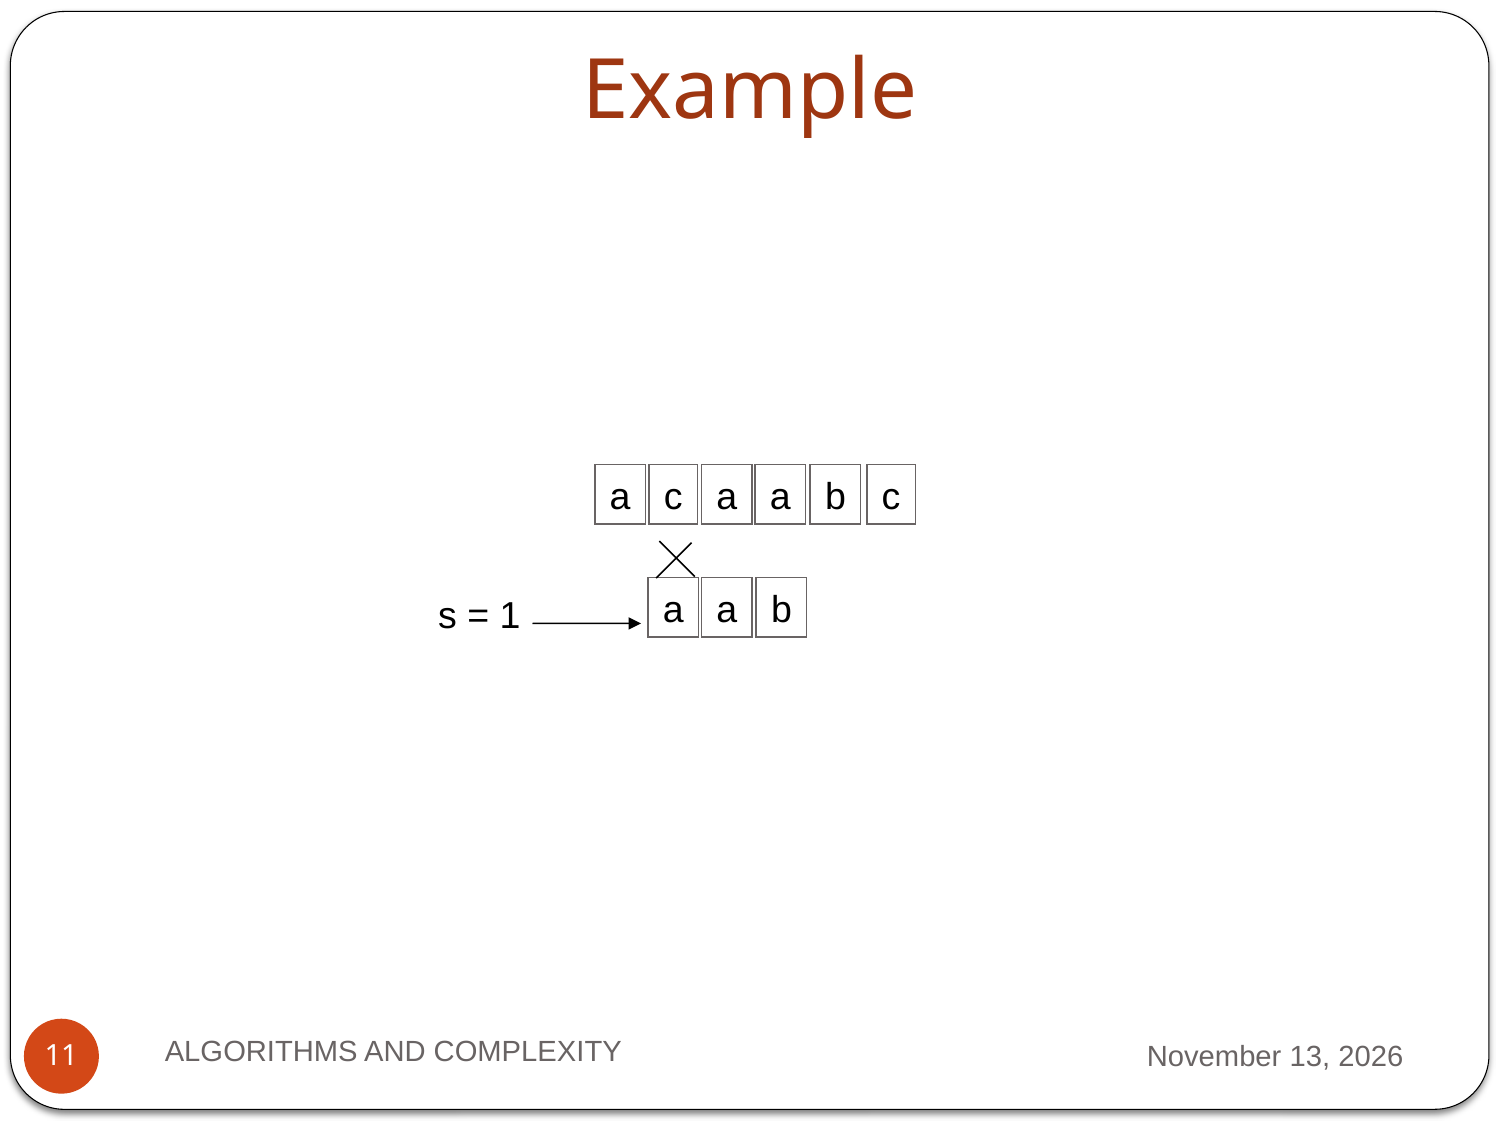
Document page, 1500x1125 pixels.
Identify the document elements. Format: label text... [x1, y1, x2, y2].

text_box a [648, 577, 699, 638]
text_box s = 1 [423, 583, 536, 644]
text_box a [755, 464, 806, 525]
text_box a [701, 577, 752, 638]
text_box b [810, 464, 861, 525]
footer ALGORITHMS AND COMPLEXITY [150, 1012, 800, 1088]
text_box a [701, 464, 753, 525]
text_box [532, 617, 642, 630]
title Example [0, 0, 1500, 151]
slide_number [1012, 1015, 1419, 1094]
text_box c [866, 464, 916, 525]
slide_number 11 [23, 1018, 99, 1094]
text_box c [649, 464, 698, 525]
text_box a [594, 464, 646, 525]
text_box b [756, 577, 807, 638]
